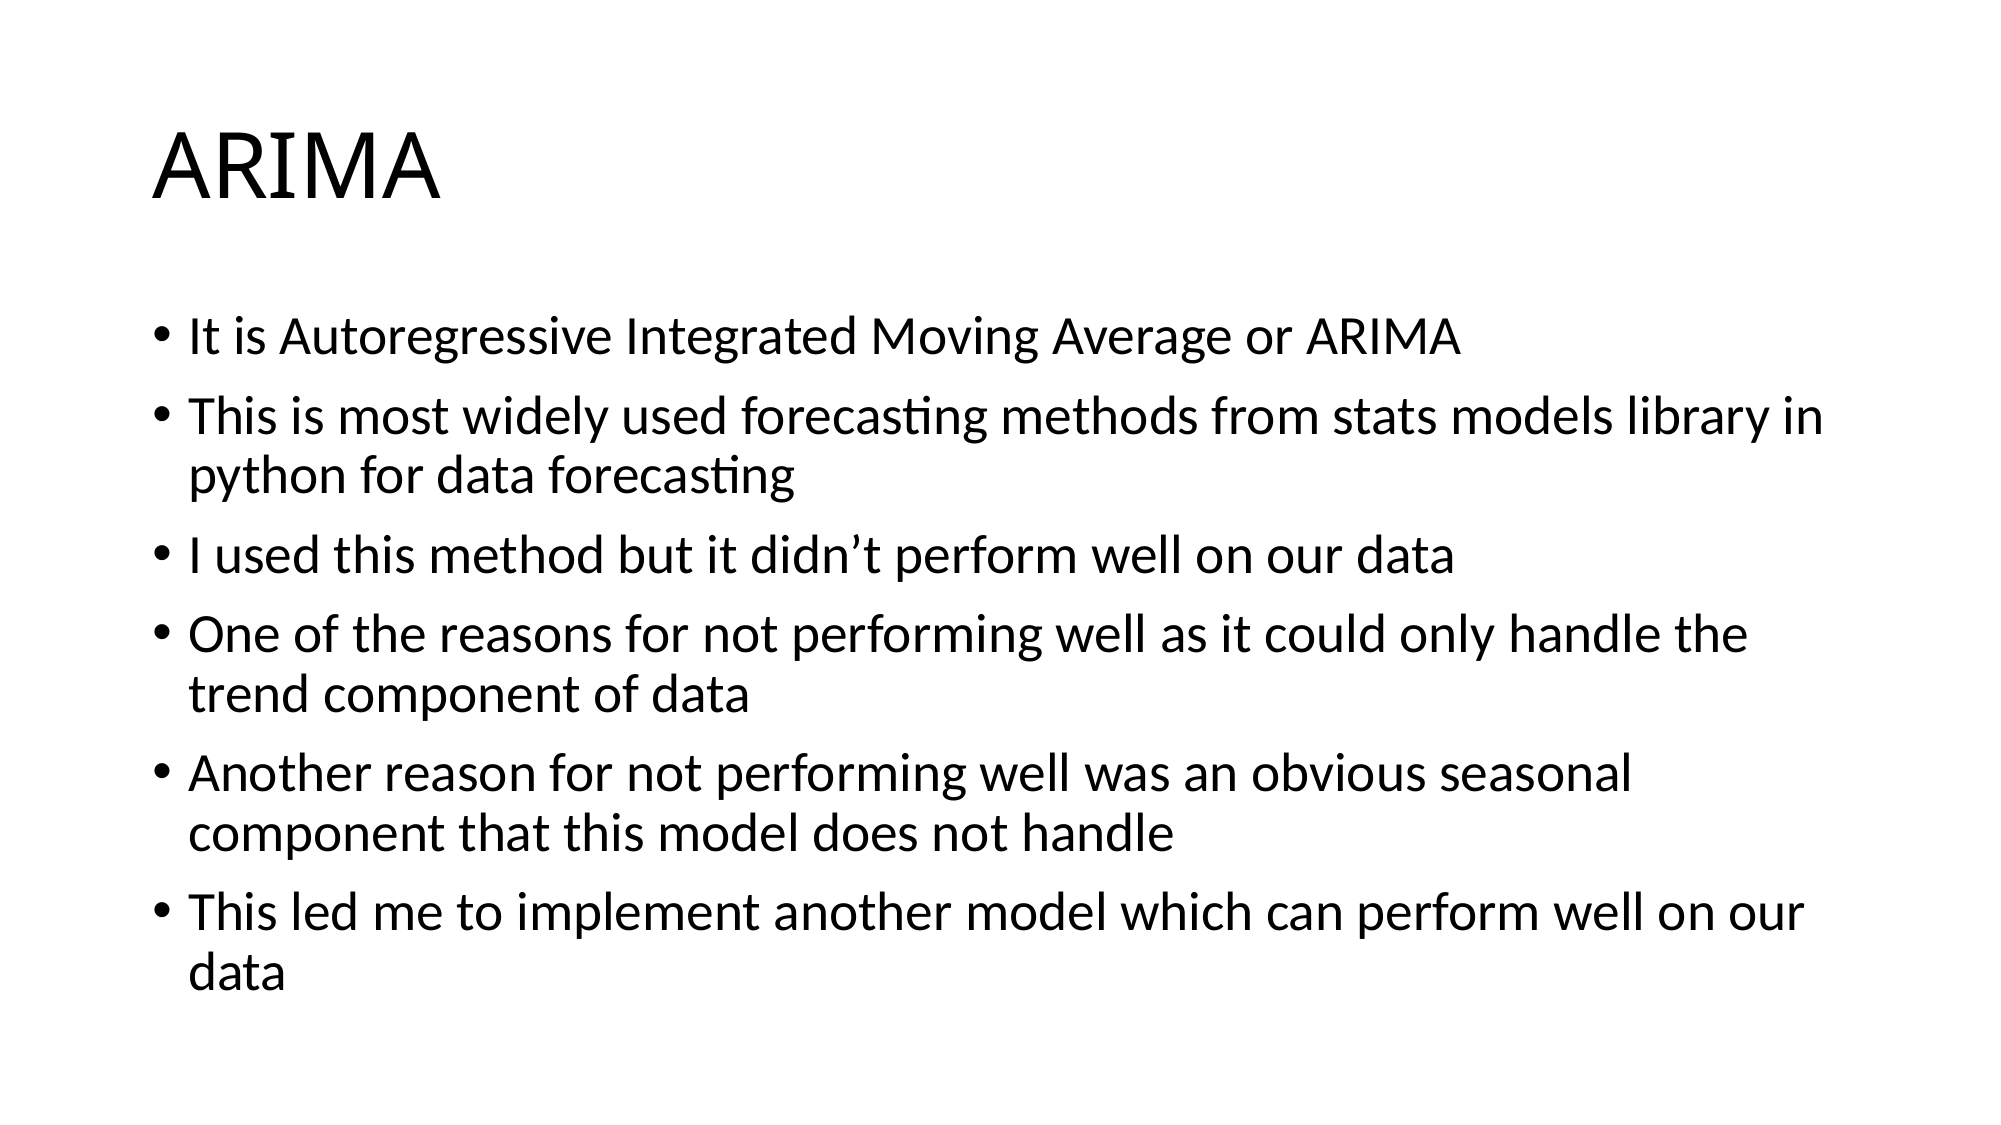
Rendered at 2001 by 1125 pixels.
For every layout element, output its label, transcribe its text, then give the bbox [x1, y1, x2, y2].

list It is Autoregressive Integrated Moving Average or ARIMA This is most widely used forecasting methods from stats models library in python for data forecasting I used this method but it didn’t perform well on our data One of the reasons for not performing well as it could only handle the trend component of data Another reason for not performing well was an obvious seasonal component that this model does not handle This led me to implement another model which can perform well on our data [137, 299, 1863, 1014]
title ARIMA [137, 59, 1863, 278]
